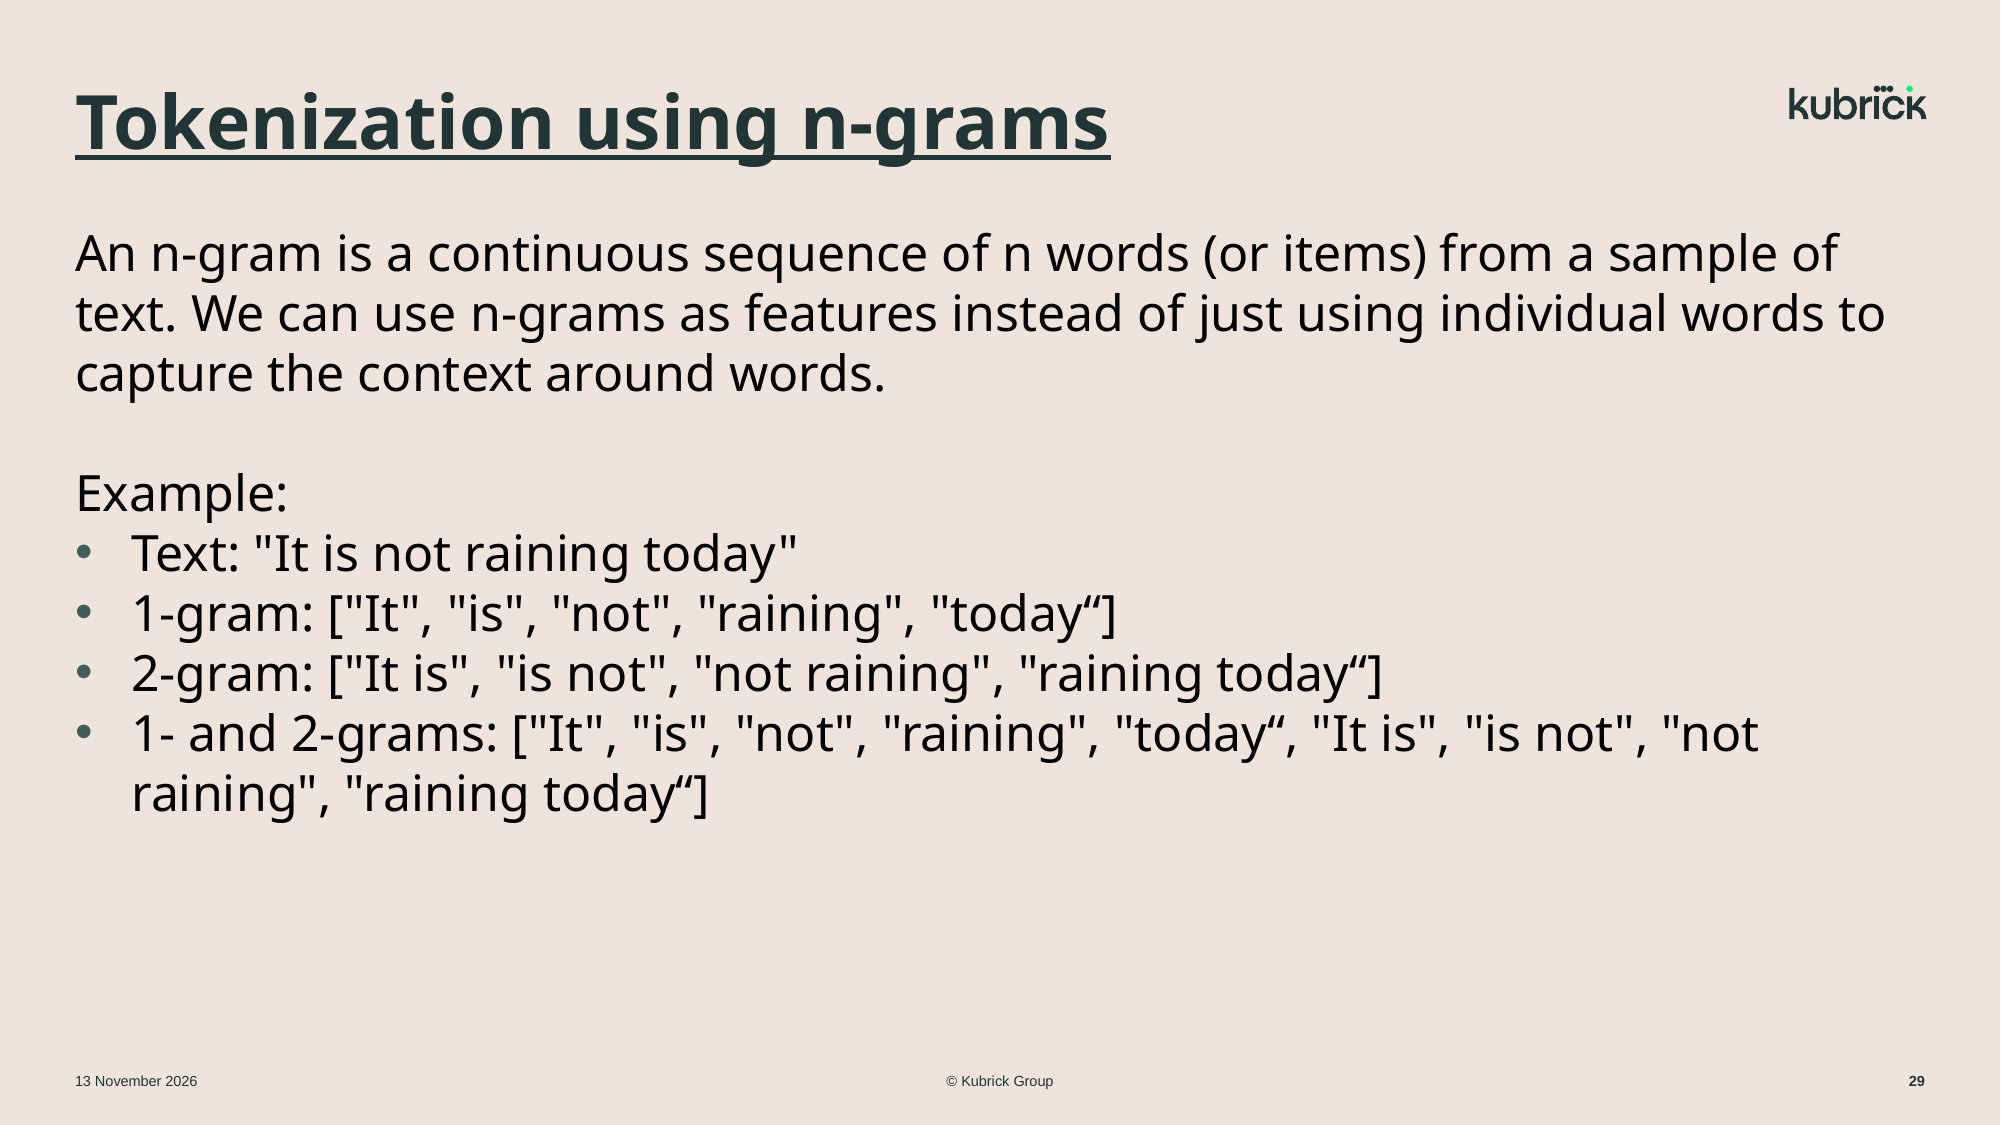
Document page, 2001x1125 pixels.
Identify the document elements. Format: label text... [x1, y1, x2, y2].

list An n-gram is a continuous sequence of n words (or items) from a sample of text. We can use n-grams as features instead of just using individual words to capture the context around words. Example: Text: "It is not raining today" 1-gram: ["It", "is", "not", "raining", "today“] 2-gram: ["It is", "is not", "not raining", "raining today“] 1- and 2-grams: ["It", "is", "not", "raining", "today“, "It is", "is not", "not raining", "raining today“] [75, 221, 1925, 936]
footer © Kubrick Group [662, 1071, 1338, 1103]
slide_number 29 [1475, 1072, 1925, 1104]
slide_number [75, 1072, 525, 1104]
title Tokenization using n-grams [75, 84, 1692, 164]
